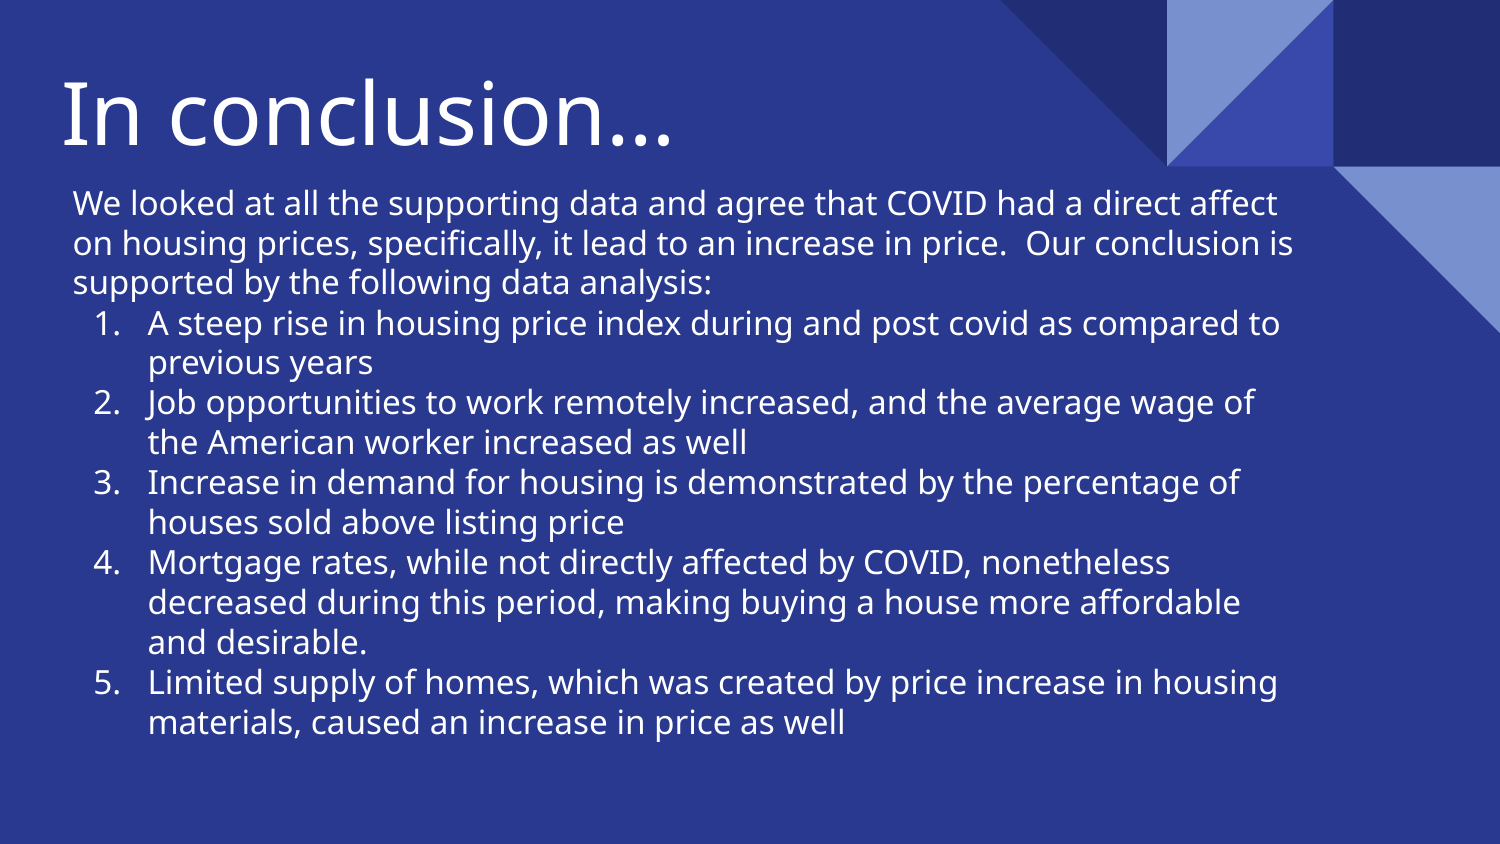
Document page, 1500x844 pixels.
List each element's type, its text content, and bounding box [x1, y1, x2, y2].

text_box We looked at all the supporting data and agree that COVID had a direct affect on housing prices, specifically, it lead to an increase in price. Our conclusion is supported by the following data analysis: A steep rise in housing price index during and post covid as compared to previous years Job opportunities to work remotely increased, and the average wage of the American worker increased as well Increase in demand for housing is demonstrated by the percentage of houses sold above listing price Mortgage rates, while not directly affected by COVID, nonetheless decreased during this period, making buying a house more affordable and desirable. Limited supply of homes, which was created by price increase in housing materials, caused an increase in price as well [57, 166, 1323, 724]
title In conclusion… [46, 41, 1395, 180]
